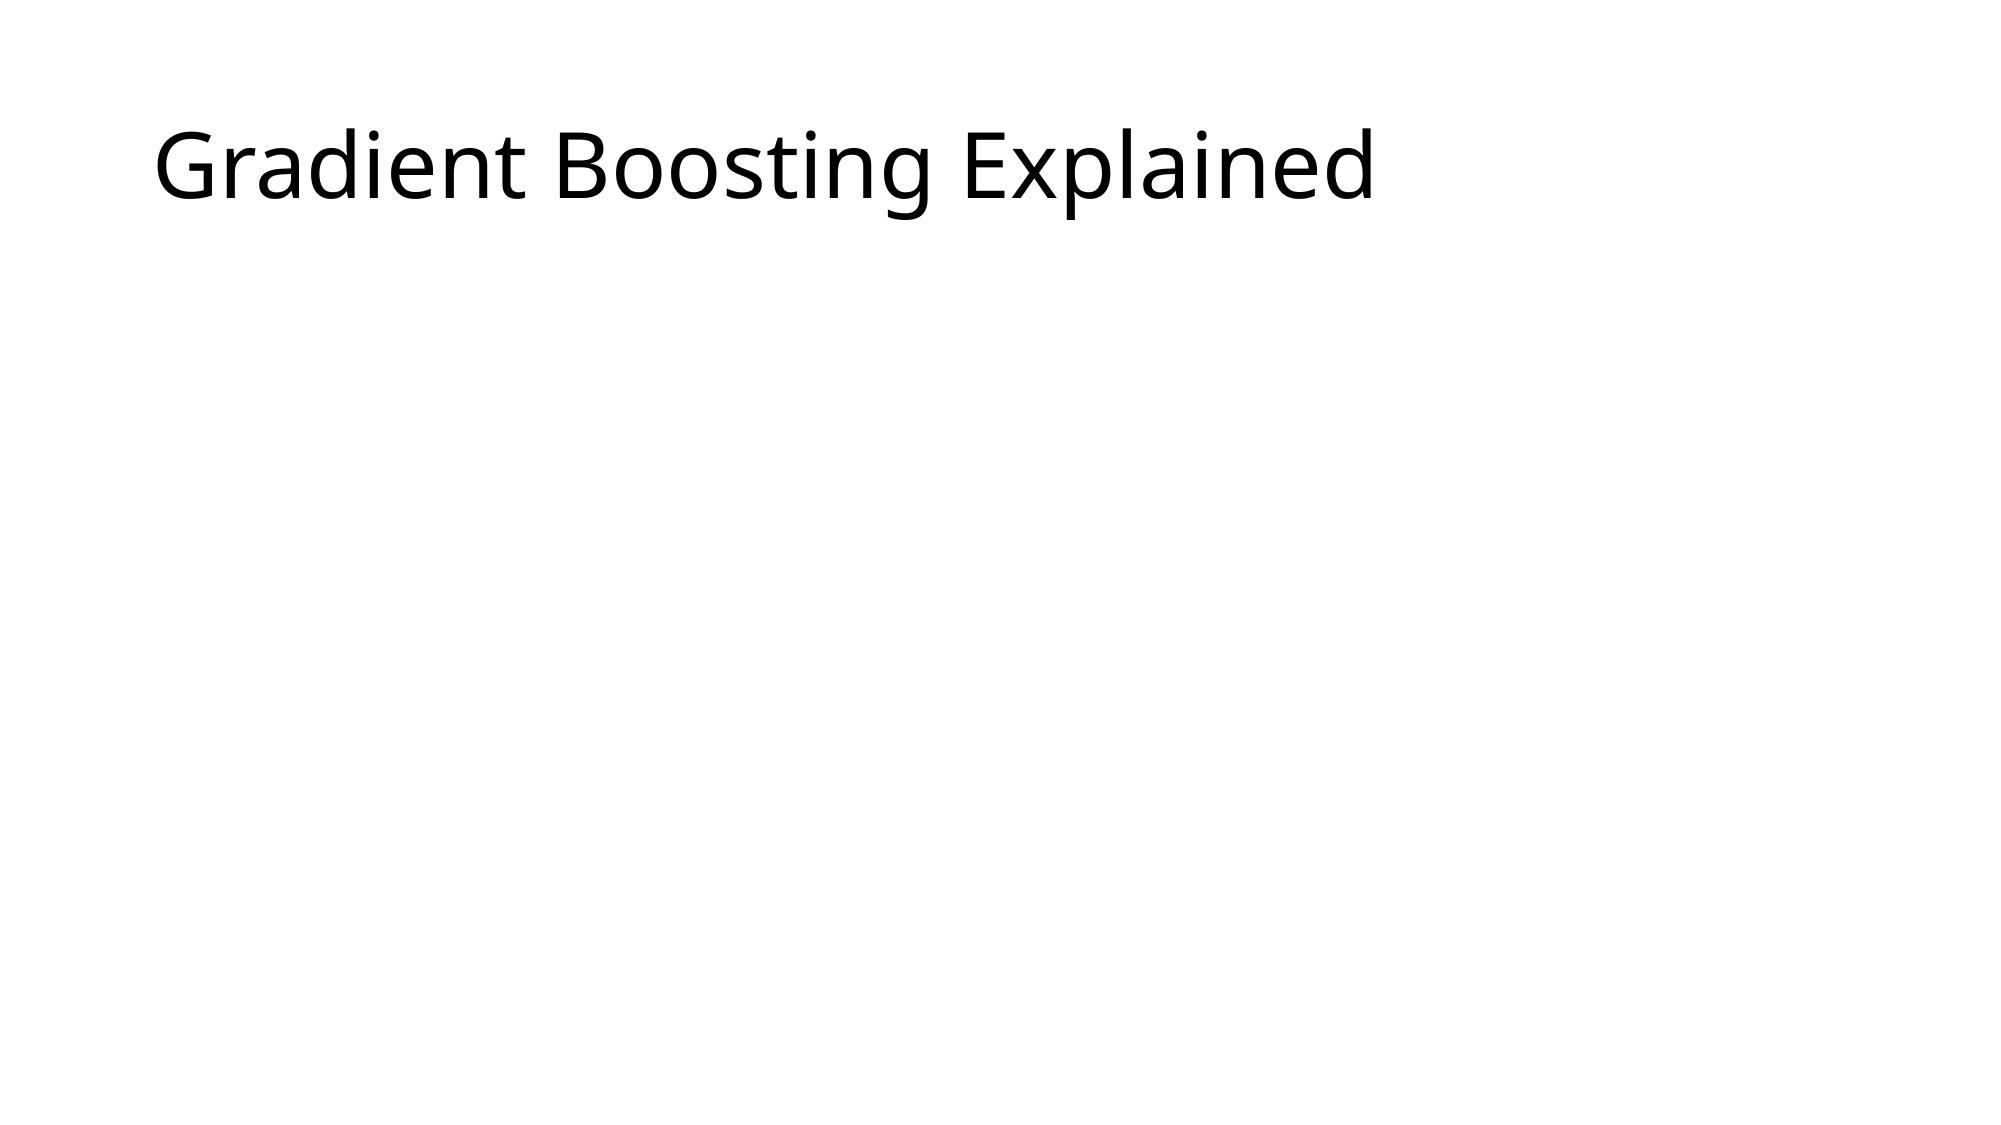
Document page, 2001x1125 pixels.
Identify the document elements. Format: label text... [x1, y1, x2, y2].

title Gradient Boosting Explained [137, 59, 1863, 278]
